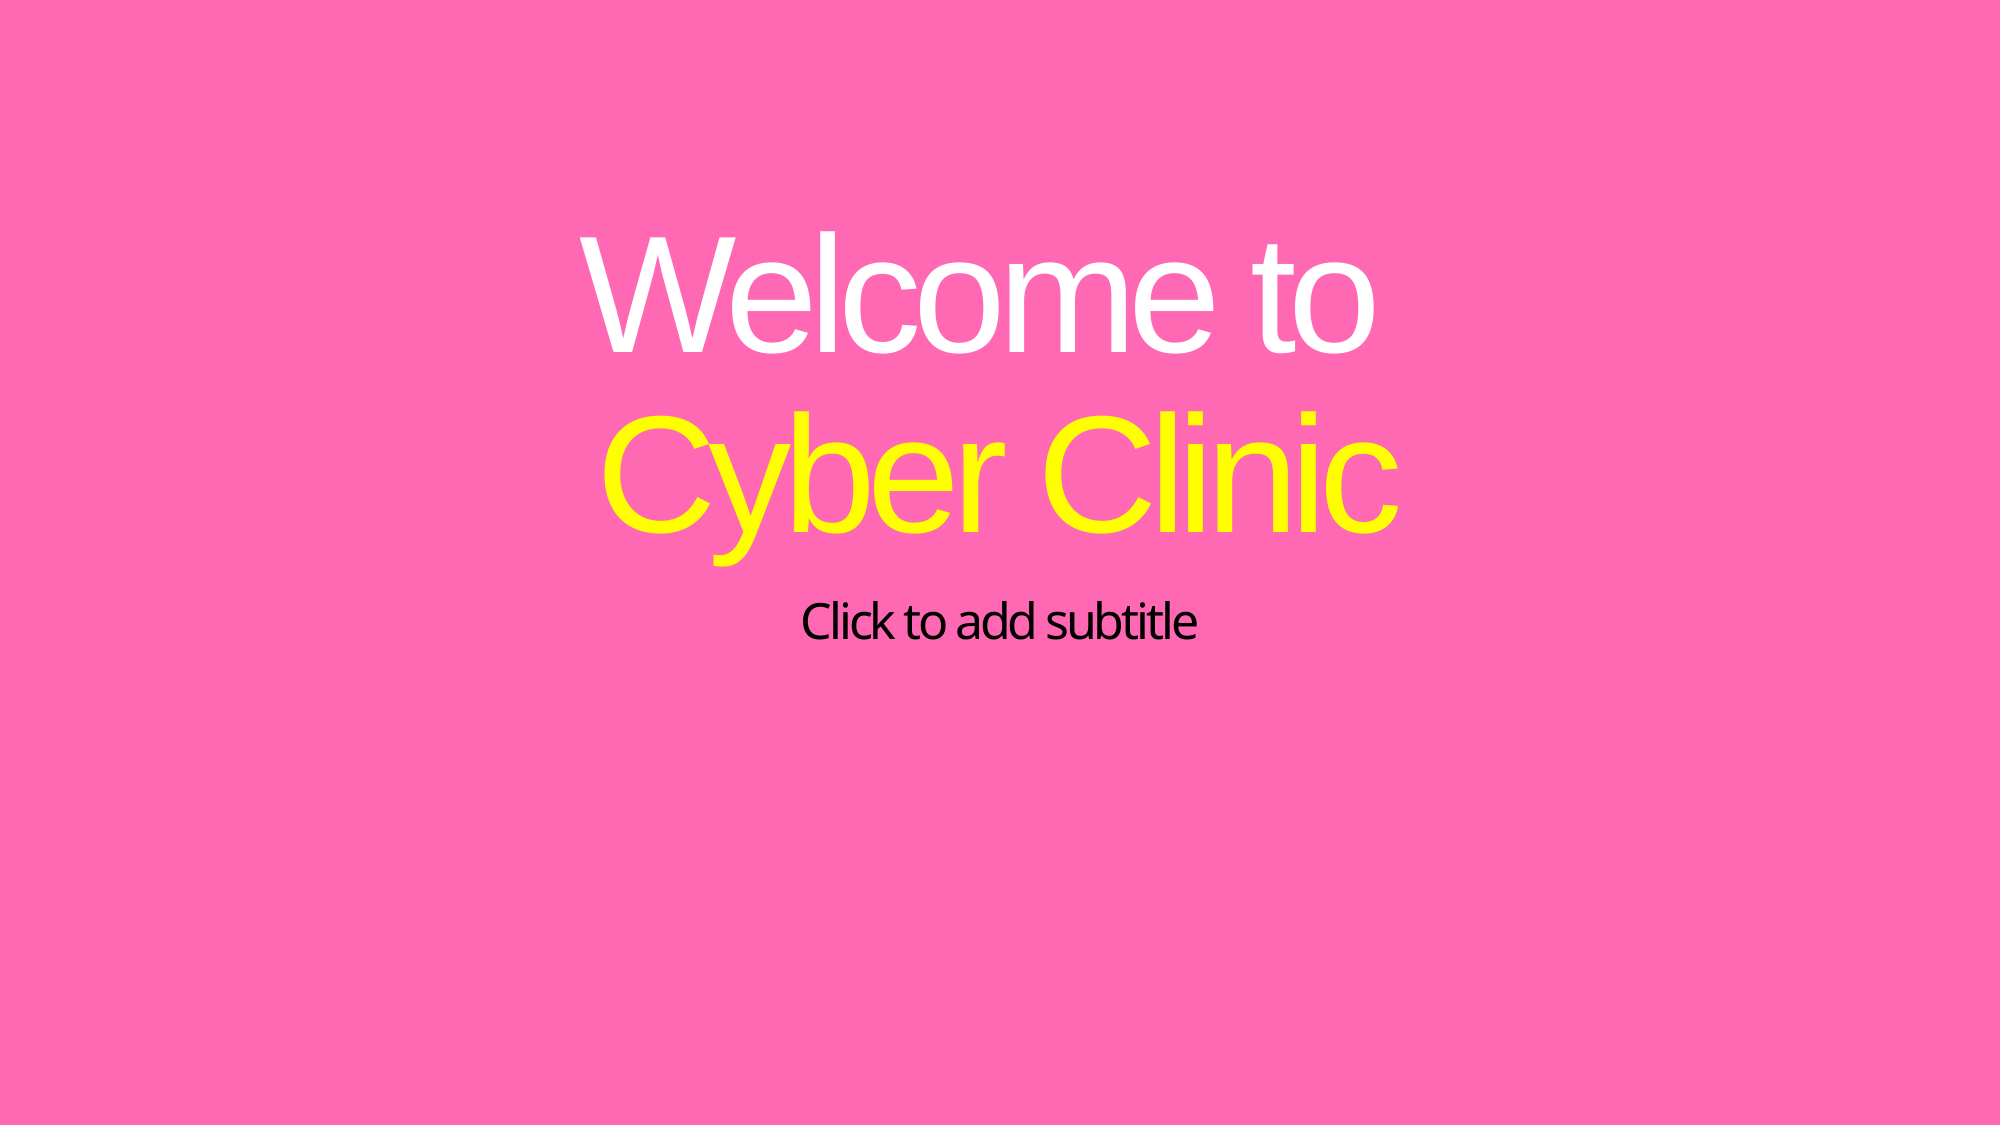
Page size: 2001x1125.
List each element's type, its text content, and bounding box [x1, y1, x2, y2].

title Welcome to Cyber Clinic [249, 184, 1750, 576]
subtitle Click to add subtitle [249, 588, 1750, 861]
